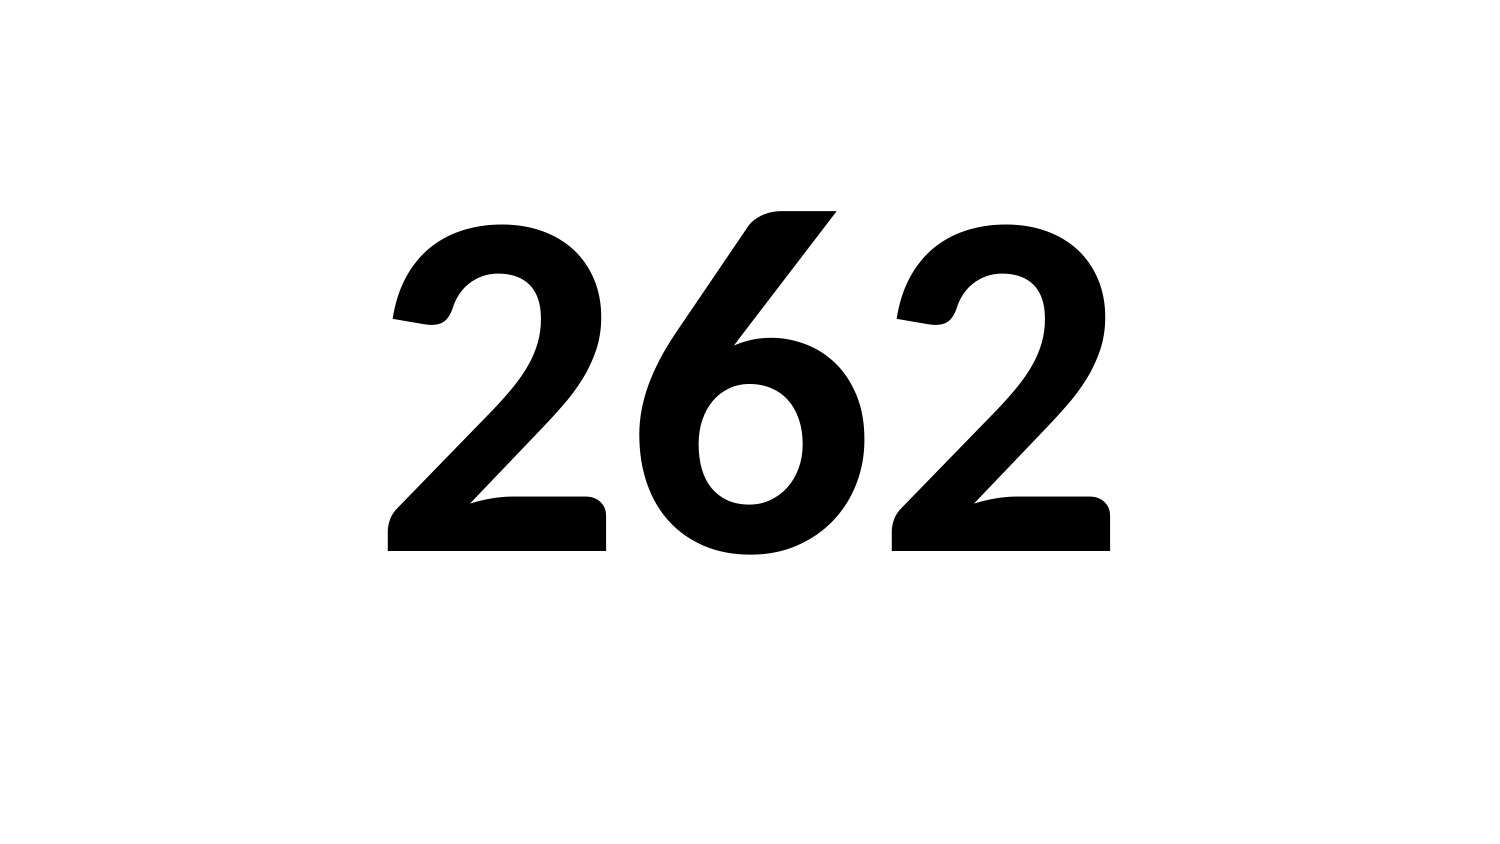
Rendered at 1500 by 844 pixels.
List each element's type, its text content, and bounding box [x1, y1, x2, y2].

title 262 [112, 262, 1388, 443]
